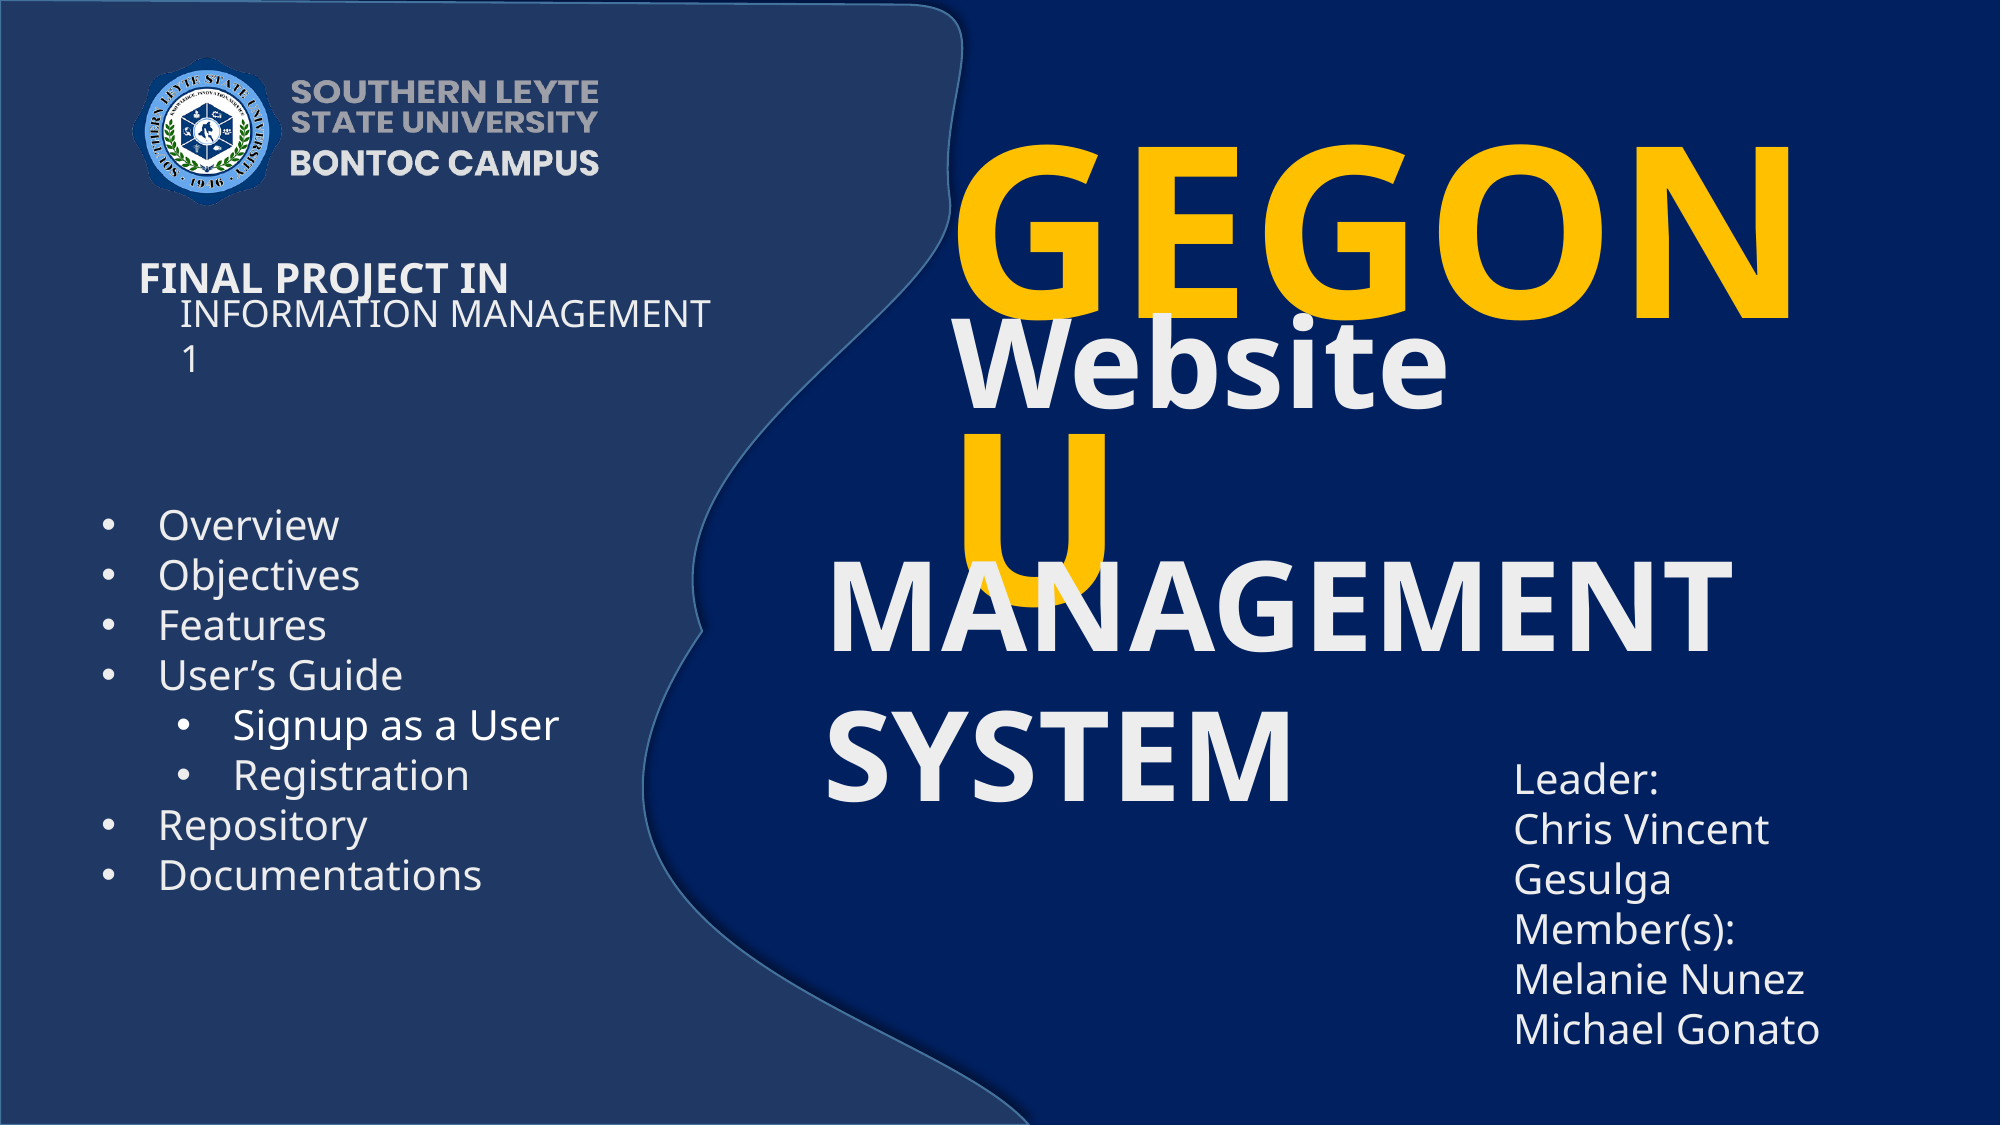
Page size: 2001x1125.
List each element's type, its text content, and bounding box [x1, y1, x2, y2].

text_box Overview Objectives Features User’s Guide Signup as a User Registration Repository Documentations [86, 491, 591, 907]
text_box INFORMATION MANAGEMENT 1 [165, 282, 740, 388]
picture [131, 49, 622, 218]
text_box Leader: Chris Vincent Gesulga Member(s): Melanie Nunez Michael Gonato [1498, 745, 1923, 1121]
text_box [0, 0, 1031, 1125]
text_box FINAL PROJECT IN [72, 244, 577, 310]
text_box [808, 71, 1879, 838]
